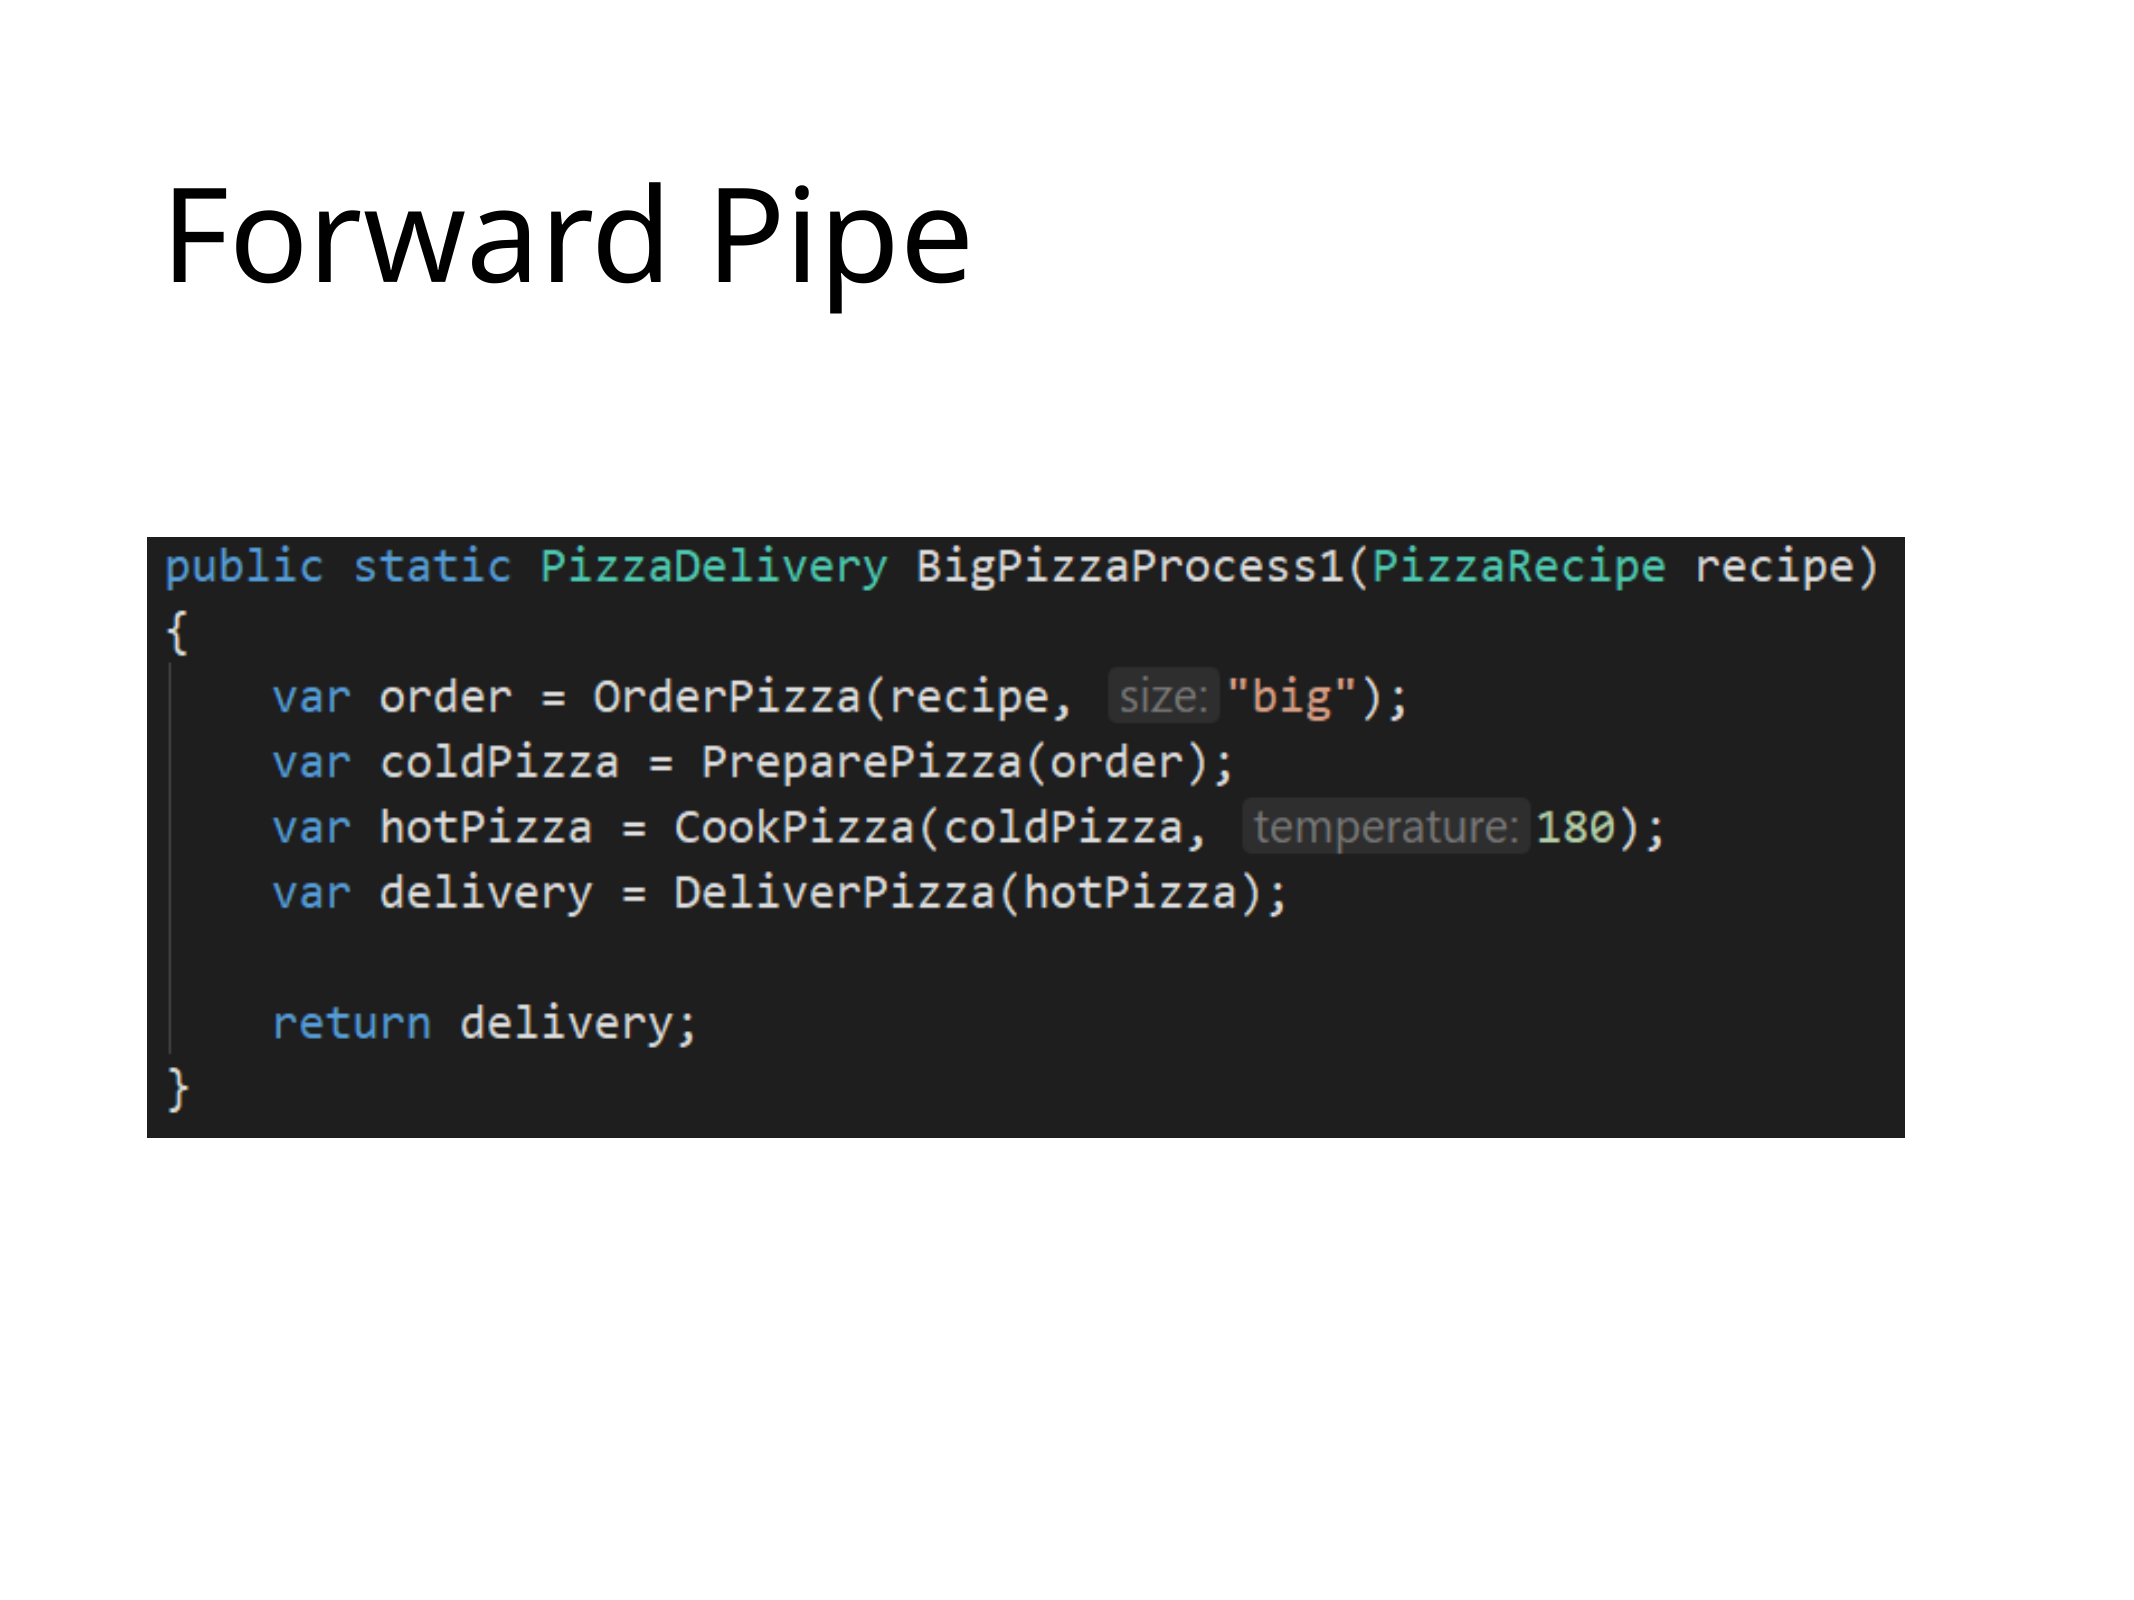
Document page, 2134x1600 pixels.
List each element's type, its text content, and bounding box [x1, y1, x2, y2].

title Forward Pipe [146, 85, 1987, 395]
picture [147, 537, 1905, 1138]
